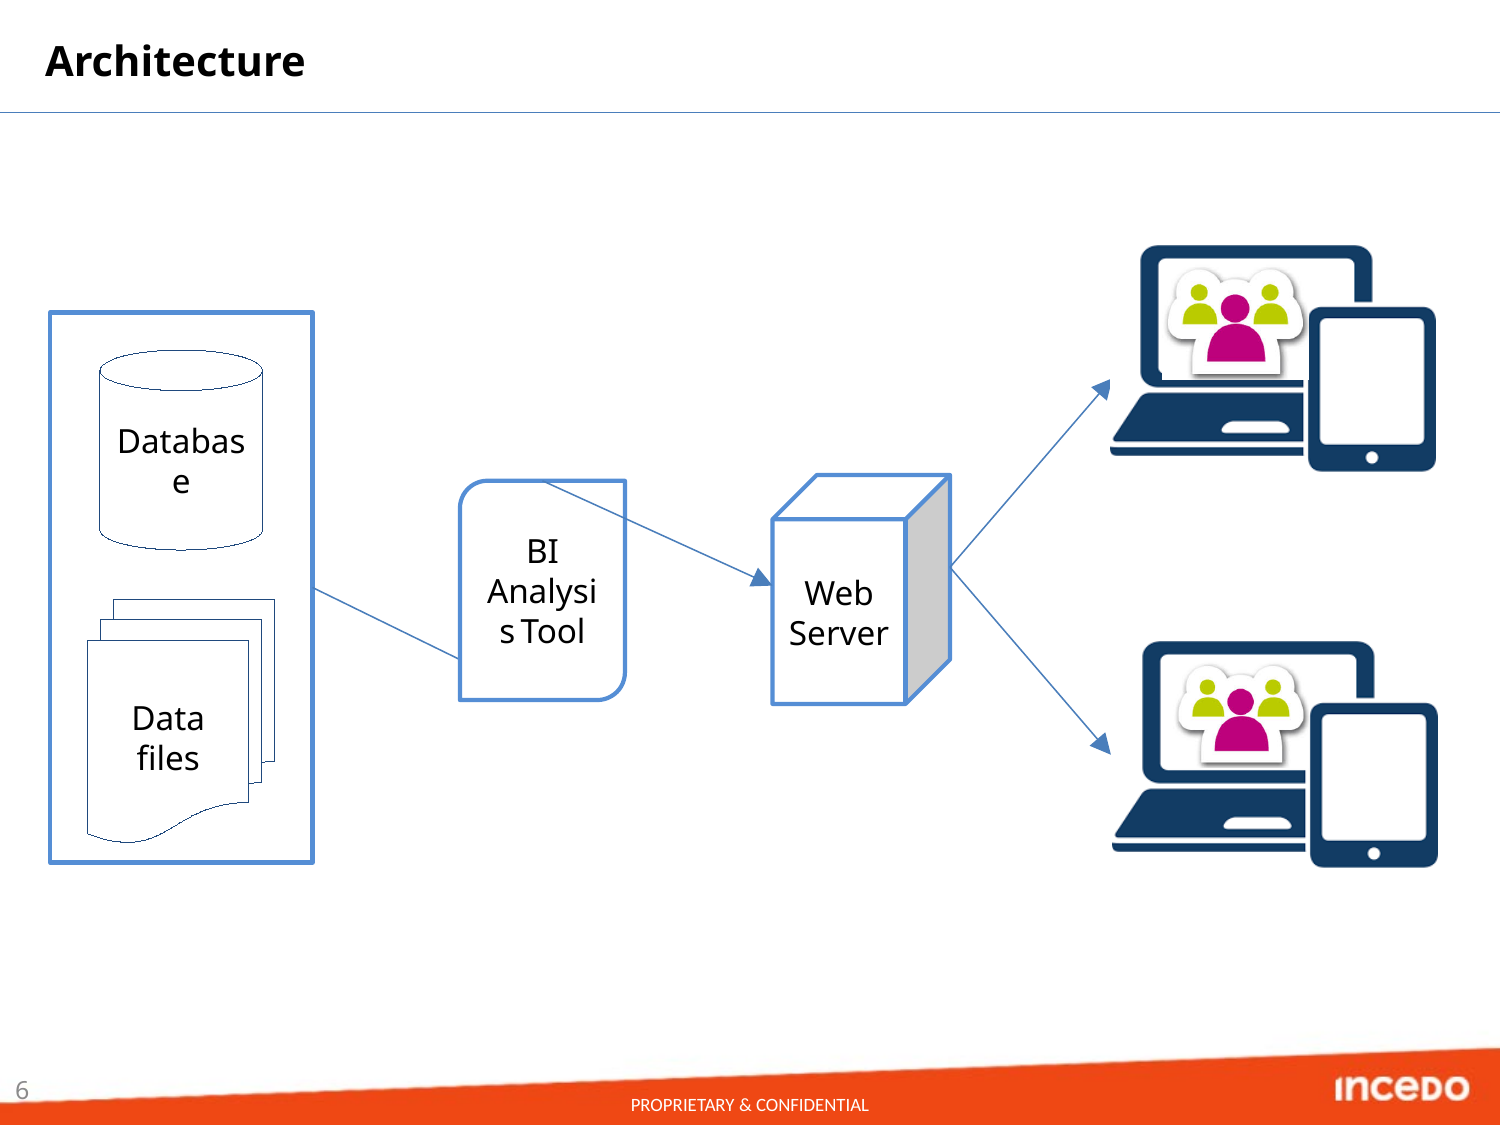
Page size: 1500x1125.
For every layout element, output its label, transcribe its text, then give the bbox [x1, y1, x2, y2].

slide_number 6 [0, 1061, 350, 1122]
text_box Data files [87, 599, 275, 843]
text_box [949, 566, 1112, 755]
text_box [312, 587, 461, 591]
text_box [949, 377, 1113, 568]
title Architecture [0, 0, 1500, 112]
text_box Database [99, 350, 263, 551]
text_box Web Server [770, 472, 944, 707]
picture [0, 120, 1500, 1125]
text_box BI Analysis Tool [457, 478, 628, 703]
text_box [624, 585, 773, 591]
text_box [48, 310, 315, 865]
